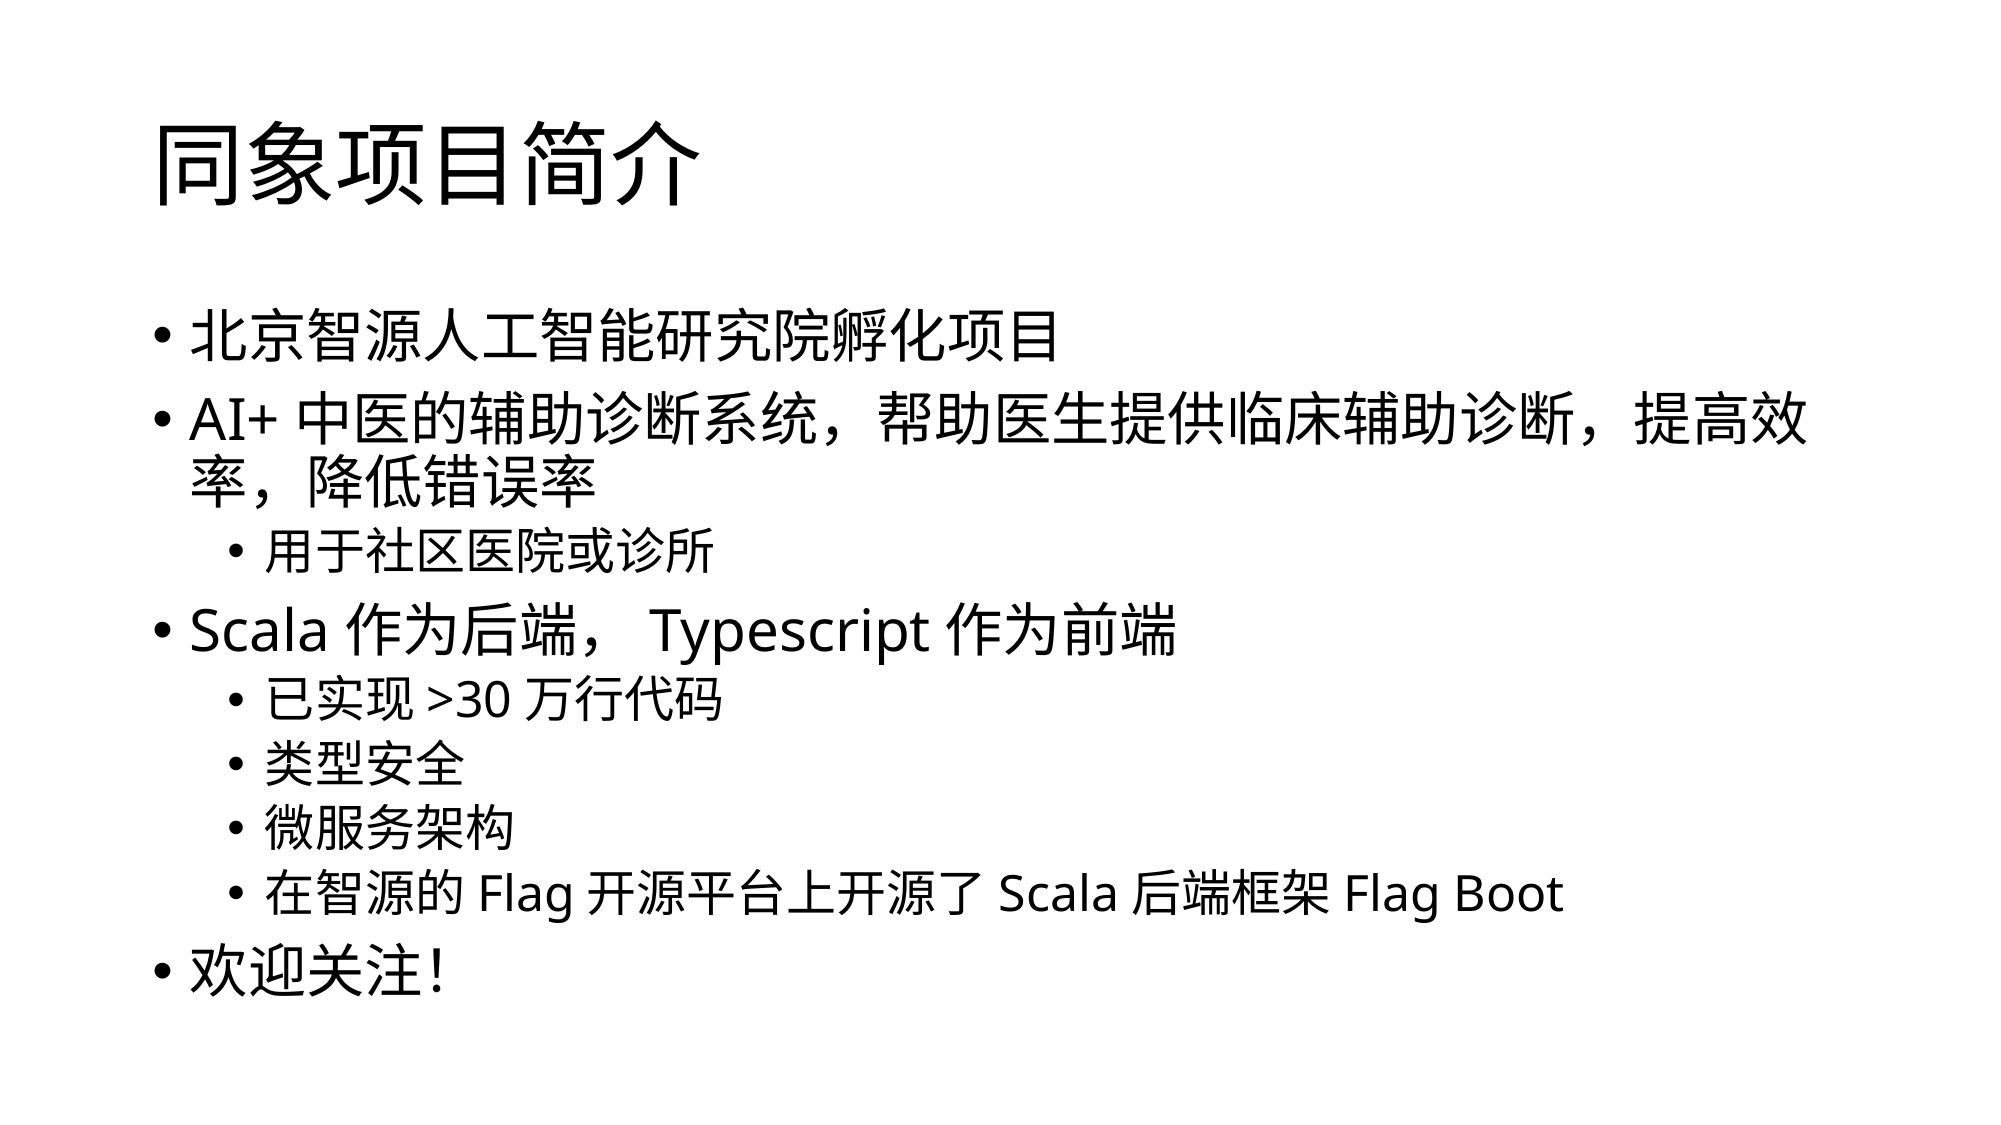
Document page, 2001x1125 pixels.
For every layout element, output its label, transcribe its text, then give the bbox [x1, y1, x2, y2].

title 同象项目简介 [137, 59, 1863, 278]
list 北京智源人工智能研究院孵化项目 AI+中医的辅助诊断系统，帮助医生提供临床辅助诊断，提高效率，降低错误率 用于社区医院或诊所 Scala作为后端，Typescript作为前端 已实现>30万行代码 类型安全 微服务架构 在智源的Flag开源平台上开源了Scala后端框架Flag Boot 欢迎关注！ [137, 299, 1863, 1014]
